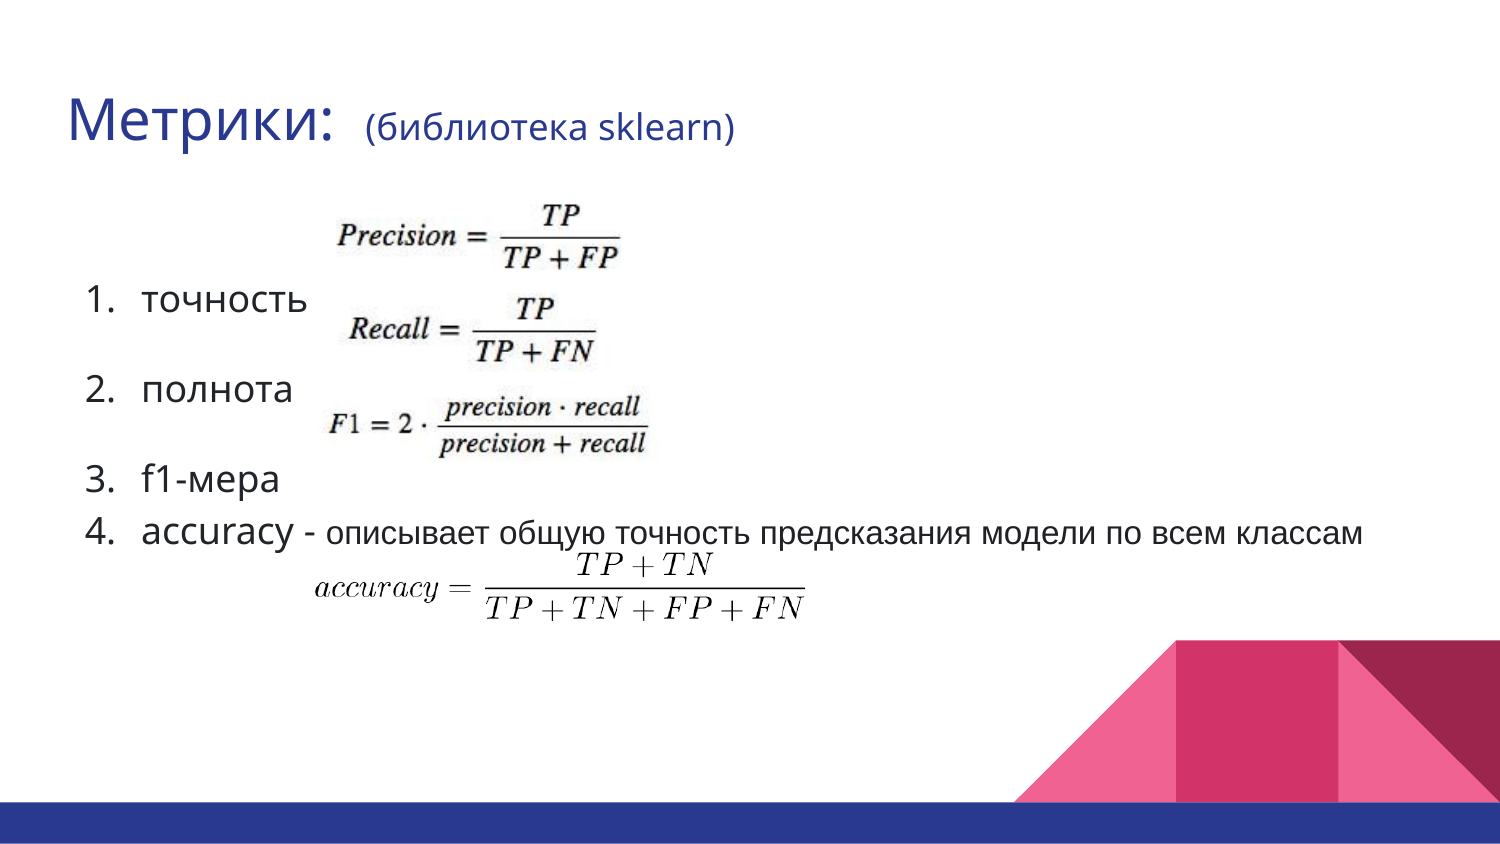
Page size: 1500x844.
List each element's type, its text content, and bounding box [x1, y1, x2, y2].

title Метрики: (библиотека sklearn) [51, 67, 1449, 167]
list точность полнота f1-мера accuracy - описывает общую точность предсказания модели по всем классам [51, 215, 1449, 779]
picture [315, 552, 806, 621]
picture [315, 200, 660, 468]
